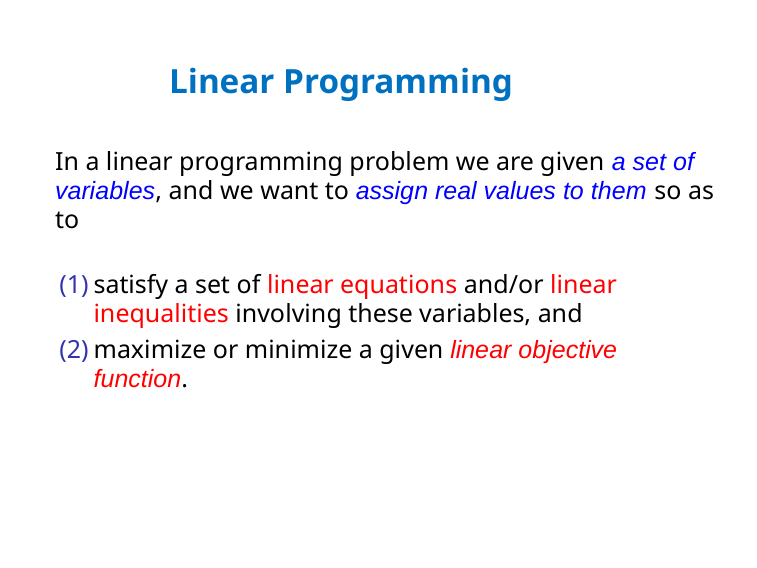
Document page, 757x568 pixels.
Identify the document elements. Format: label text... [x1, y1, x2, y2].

text_box In a linear programming problem we are given a set of variables, and we want to assign real values to them so as to satisfy a set of linear equations and/or linear inequalities involving these variables, and maximize or minimize a given linear objective function. [53, 146, 716, 393]
text_box Linear Programming [167, 71, 541, 101]
